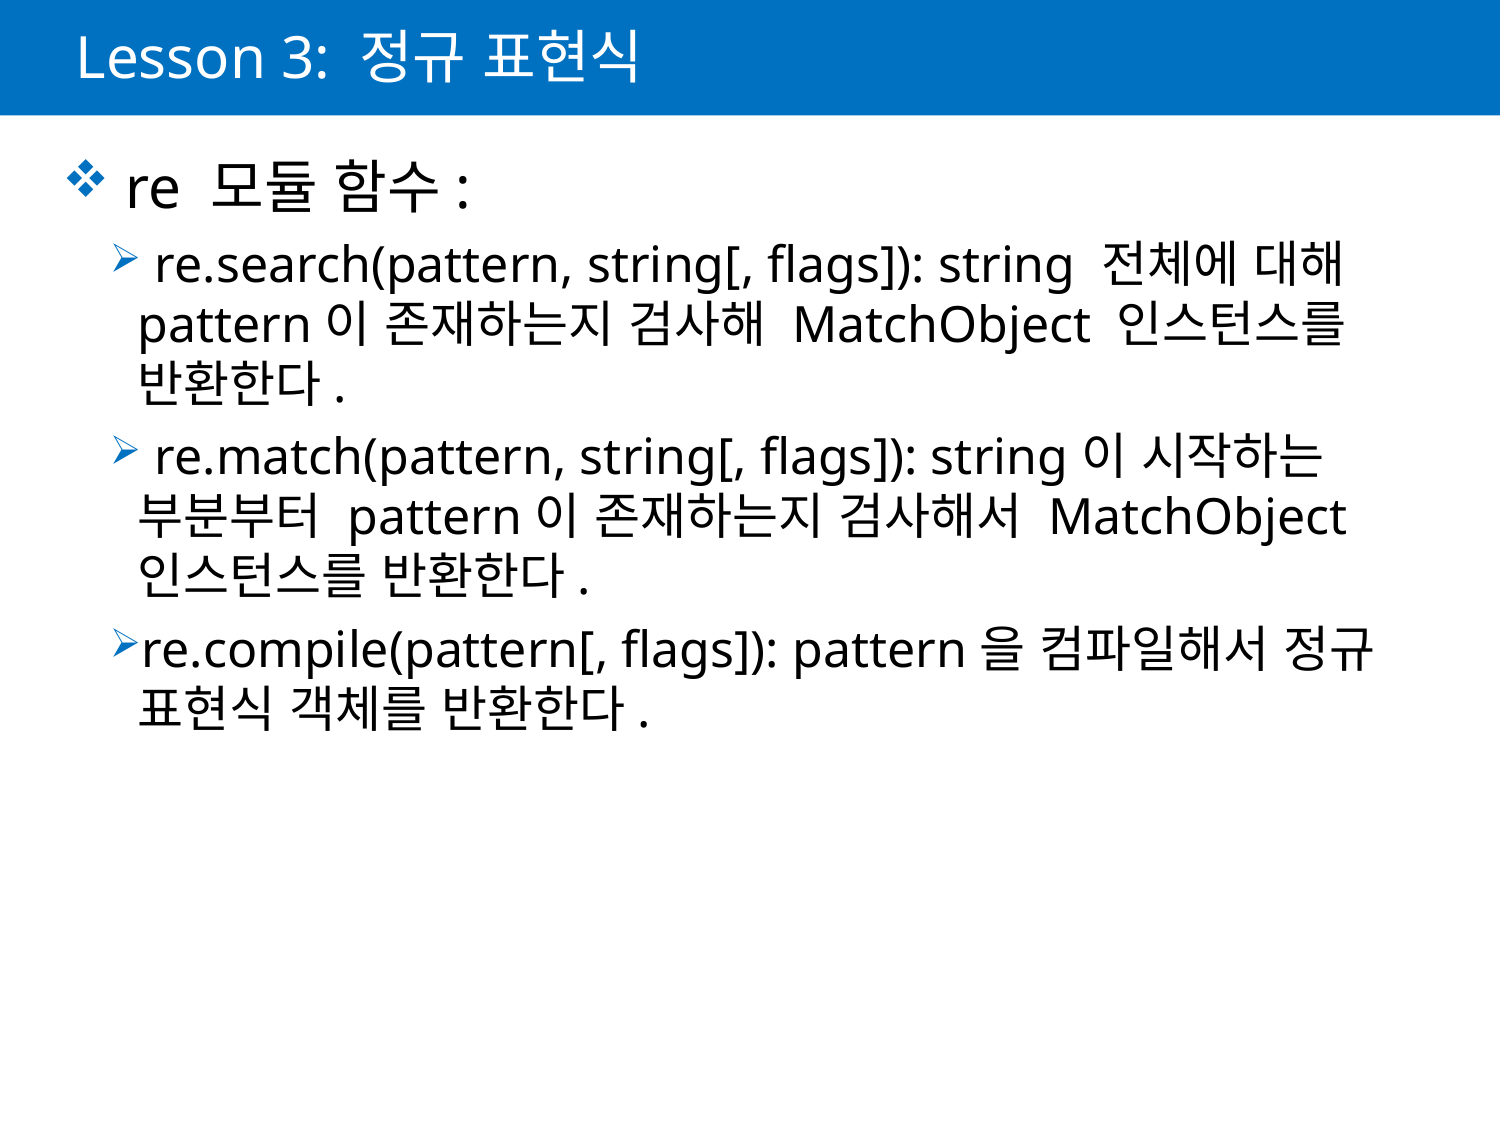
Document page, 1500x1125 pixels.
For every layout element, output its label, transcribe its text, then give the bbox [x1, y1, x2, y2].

list re 모듈 함수: re.search(pattern, string[, flags]): string 전체에 대해 pattern이 존재하는지 검사해 MatchObject 인스턴스를 반환한다. re.match(pattern, string[, flags]): string이 시작하는 부분부터 pattern이 존재하는지 검사해서 MatchObject인스턴스를 반환한다. re.compile(pattern[, flags]): pattern을 컴파일해서 정규 표현식 객체를 반환한다. [62, 149, 1401, 1088]
title Lesson 3: 정규 표현식 [75, 0, 1351, 122]
